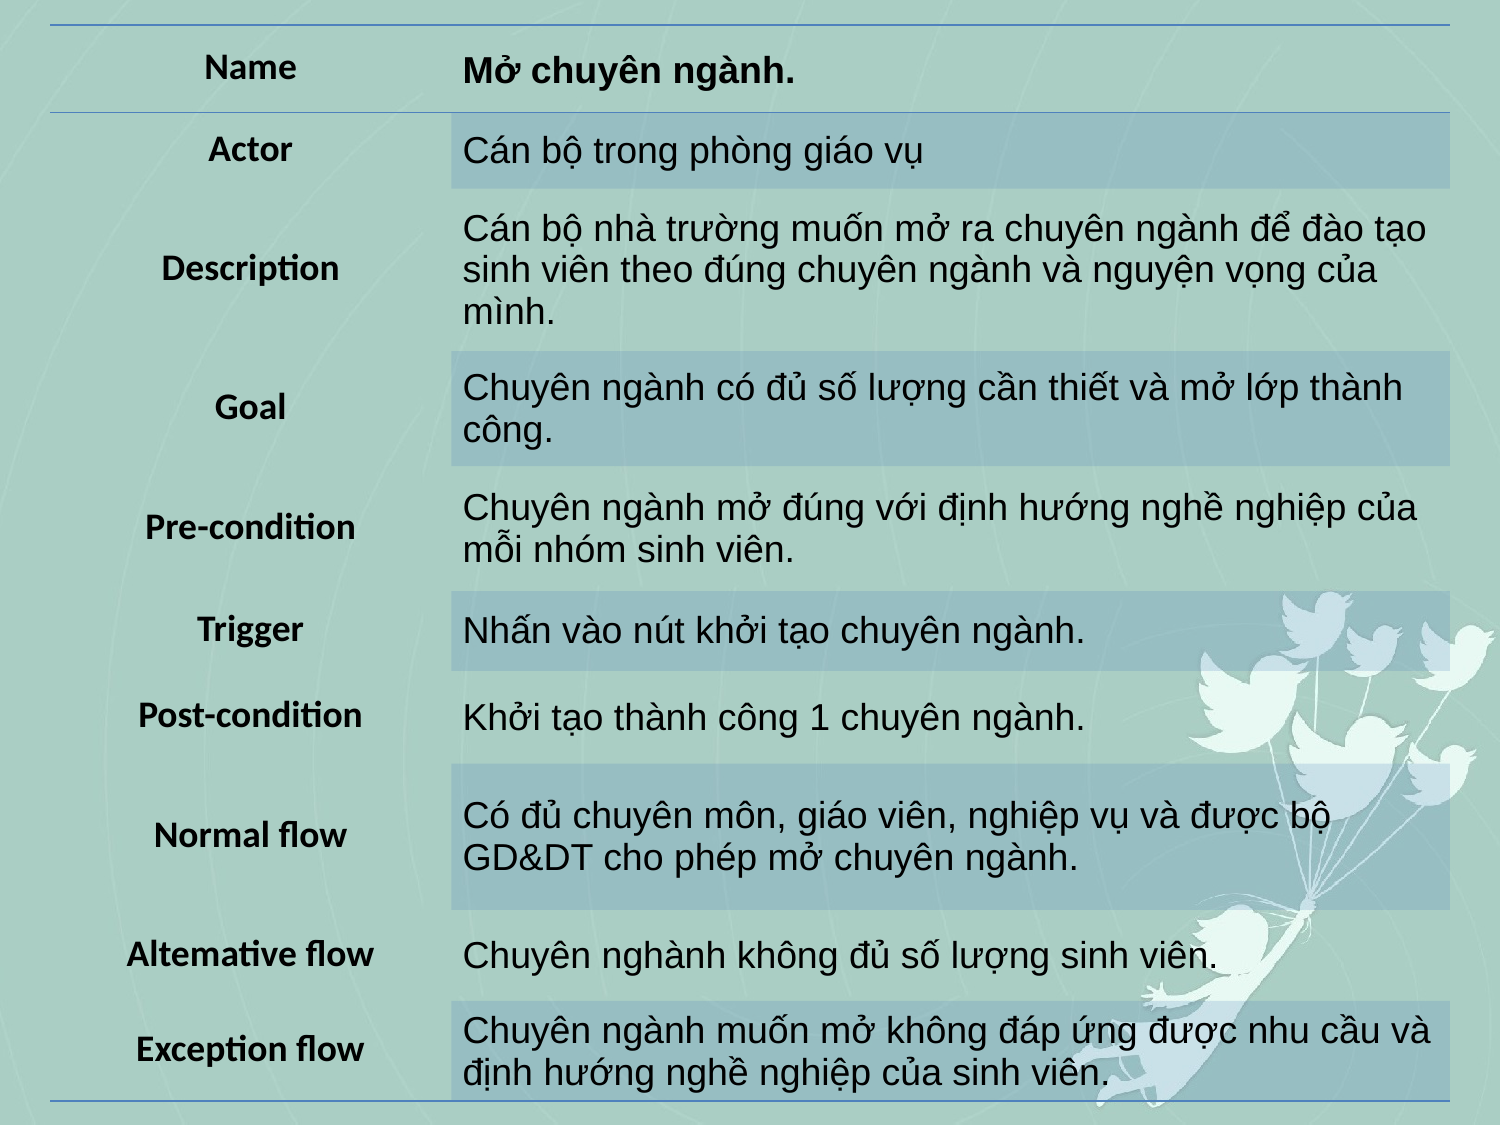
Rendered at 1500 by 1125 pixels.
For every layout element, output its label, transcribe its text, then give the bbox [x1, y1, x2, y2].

table_cell Chuyên ngành muốn mở không đáp ứng được nhu cầu và định hướng nghề nghiệp của sinh viên. [451, 1001, 1450, 1100]
table_cell Có đủ chuyên môn, giáo viên, nghiệp vụ và được bộ GD&DT cho phép mở chuyên ngành. [451, 764, 1450, 910]
table_cell Khởi tạo thành công 1 chuyên ngành. [451, 671, 1450, 764]
table_cell Actor [50, 113, 451, 189]
table_cell Cán bộ trong phòng giáo vụ [451, 113, 1450, 189]
picture [0, 0, 1500, 1125]
table_cell Chuyên nghành không đủ số lượng sinh viên. [451, 910, 1450, 1001]
table_cell Goal [50, 351, 451, 466]
table_cell Exception flow [50, 1001, 451, 1100]
table_cell Normal flow [50, 764, 451, 910]
table_cell Chuyên ngành có đủ số lượng cần thiết và mở lớp thành công. [451, 351, 1450, 466]
table_cell Altemative flow [50, 910, 451, 1001]
table_cell Description [50, 189, 451, 351]
table_cell Post-condition [50, 671, 451, 764]
table_cell Nhấn vào nút khởi tạo chuyên ngành. [451, 591, 1450, 671]
table_header Name [50, 26, 451, 112]
table_cell Chuyên ngành mở đúng với định hướng nghề nghiệp của mỗi nhóm sinh viên. [451, 466, 1450, 591]
table_cell Pre-condition [50, 466, 451, 591]
table_cell Trigger [50, 591, 451, 671]
table_header Mở chuyên ngành. [451, 26, 1450, 112]
table_cell Cán bộ nhà trường muốn mở ra chuyên ngành để đào tạo sinh viên theo đúng chuyên ngành và nguyện vọng của mình. [451, 189, 1450, 351]
